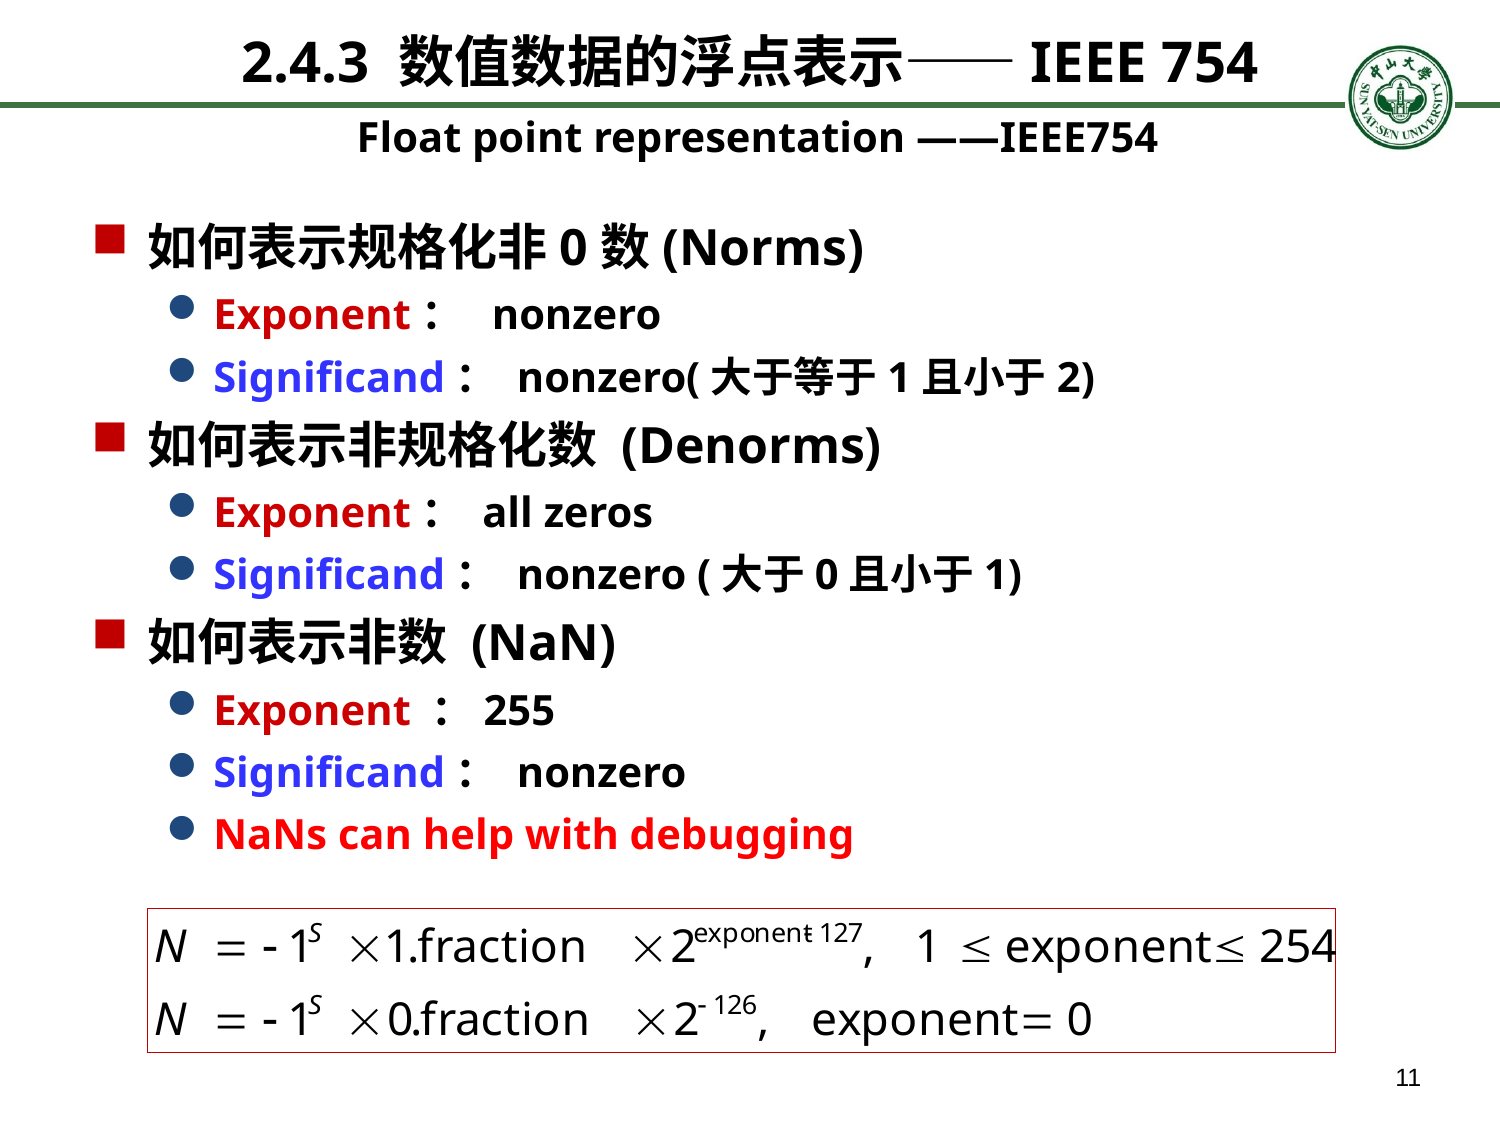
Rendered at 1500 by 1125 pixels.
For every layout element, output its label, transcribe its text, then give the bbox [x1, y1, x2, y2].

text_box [147, 908, 1336, 1053]
title 2.4.3 数值数据的浮点表示——IEEE 754 Float point representation ——IEEE754 [183, 19, 1317, 90]
list 如何表示规格化非0数(Norms) Exponent： nonzero Significand： nonzero(大于等于1且小于2) 如何表示非规格化数 (Denorms) Exponent： all zeros Significand： nonzero (大于0且小于1) 如何表示非数 (NaN) Exponent ：255 Significand： nonzero NaNs can help with debugging [76, 208, 1407, 906]
picture [1345, 42, 1455, 152]
